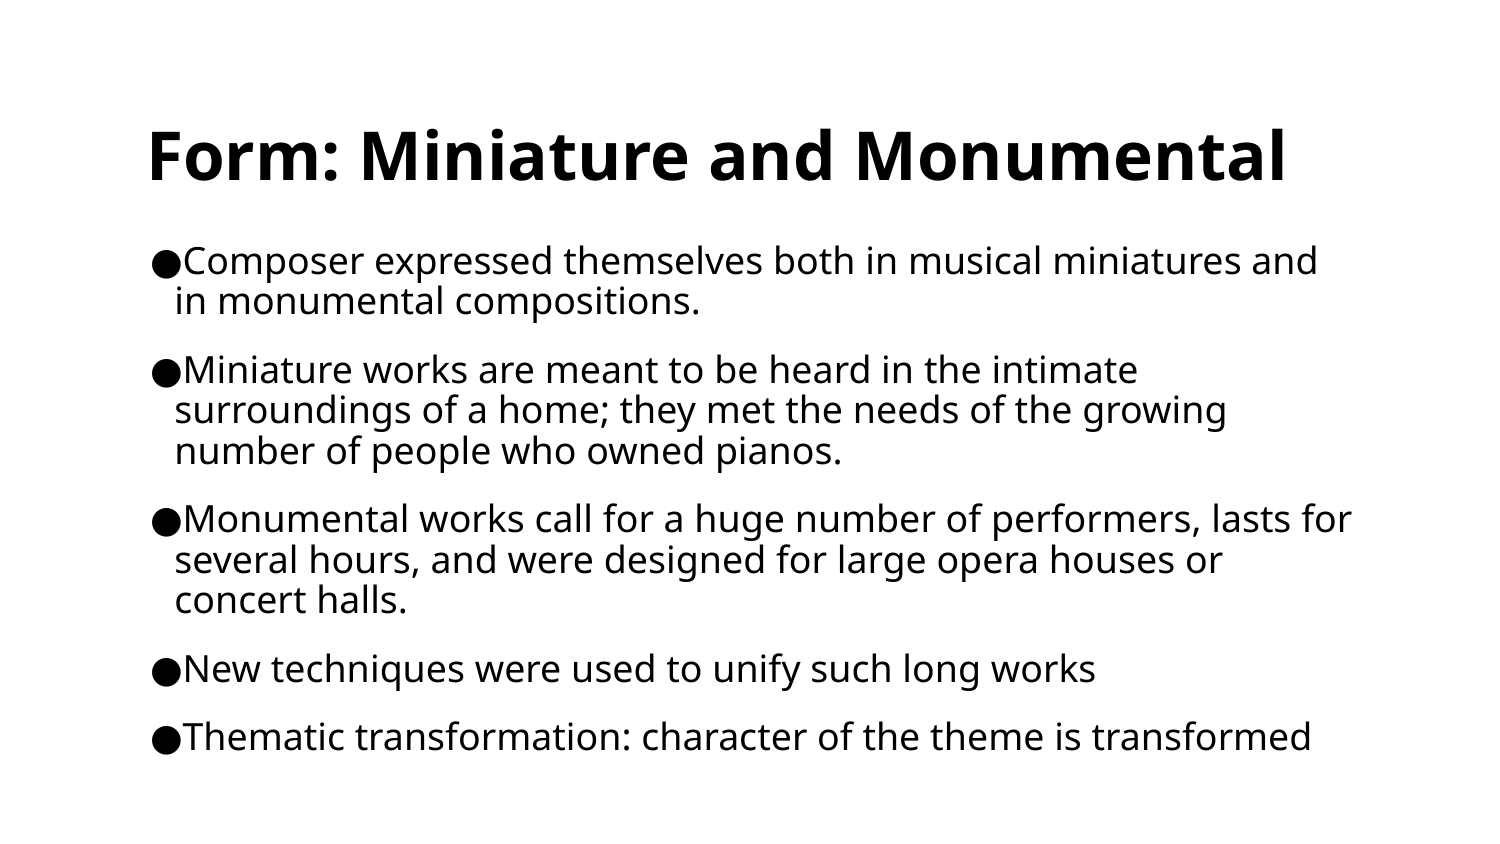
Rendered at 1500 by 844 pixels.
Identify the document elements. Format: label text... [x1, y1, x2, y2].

title Form: Miniature and Monumental [131, 56, 1369, 203]
list Composer expressed themselves both in musical miniatures and in monumental compositions. Miniature works are meant to be heard in the intimate surroundings of a home; they met the needs of the growing number of people who owned pianos. Monumental works call for a huge number of performers, lasts for several hours, and were designed for large opera houses or concert halls. New techniques were used to unify such long works Thematic transformation: character of the theme is transformed [131, 234, 1369, 760]
